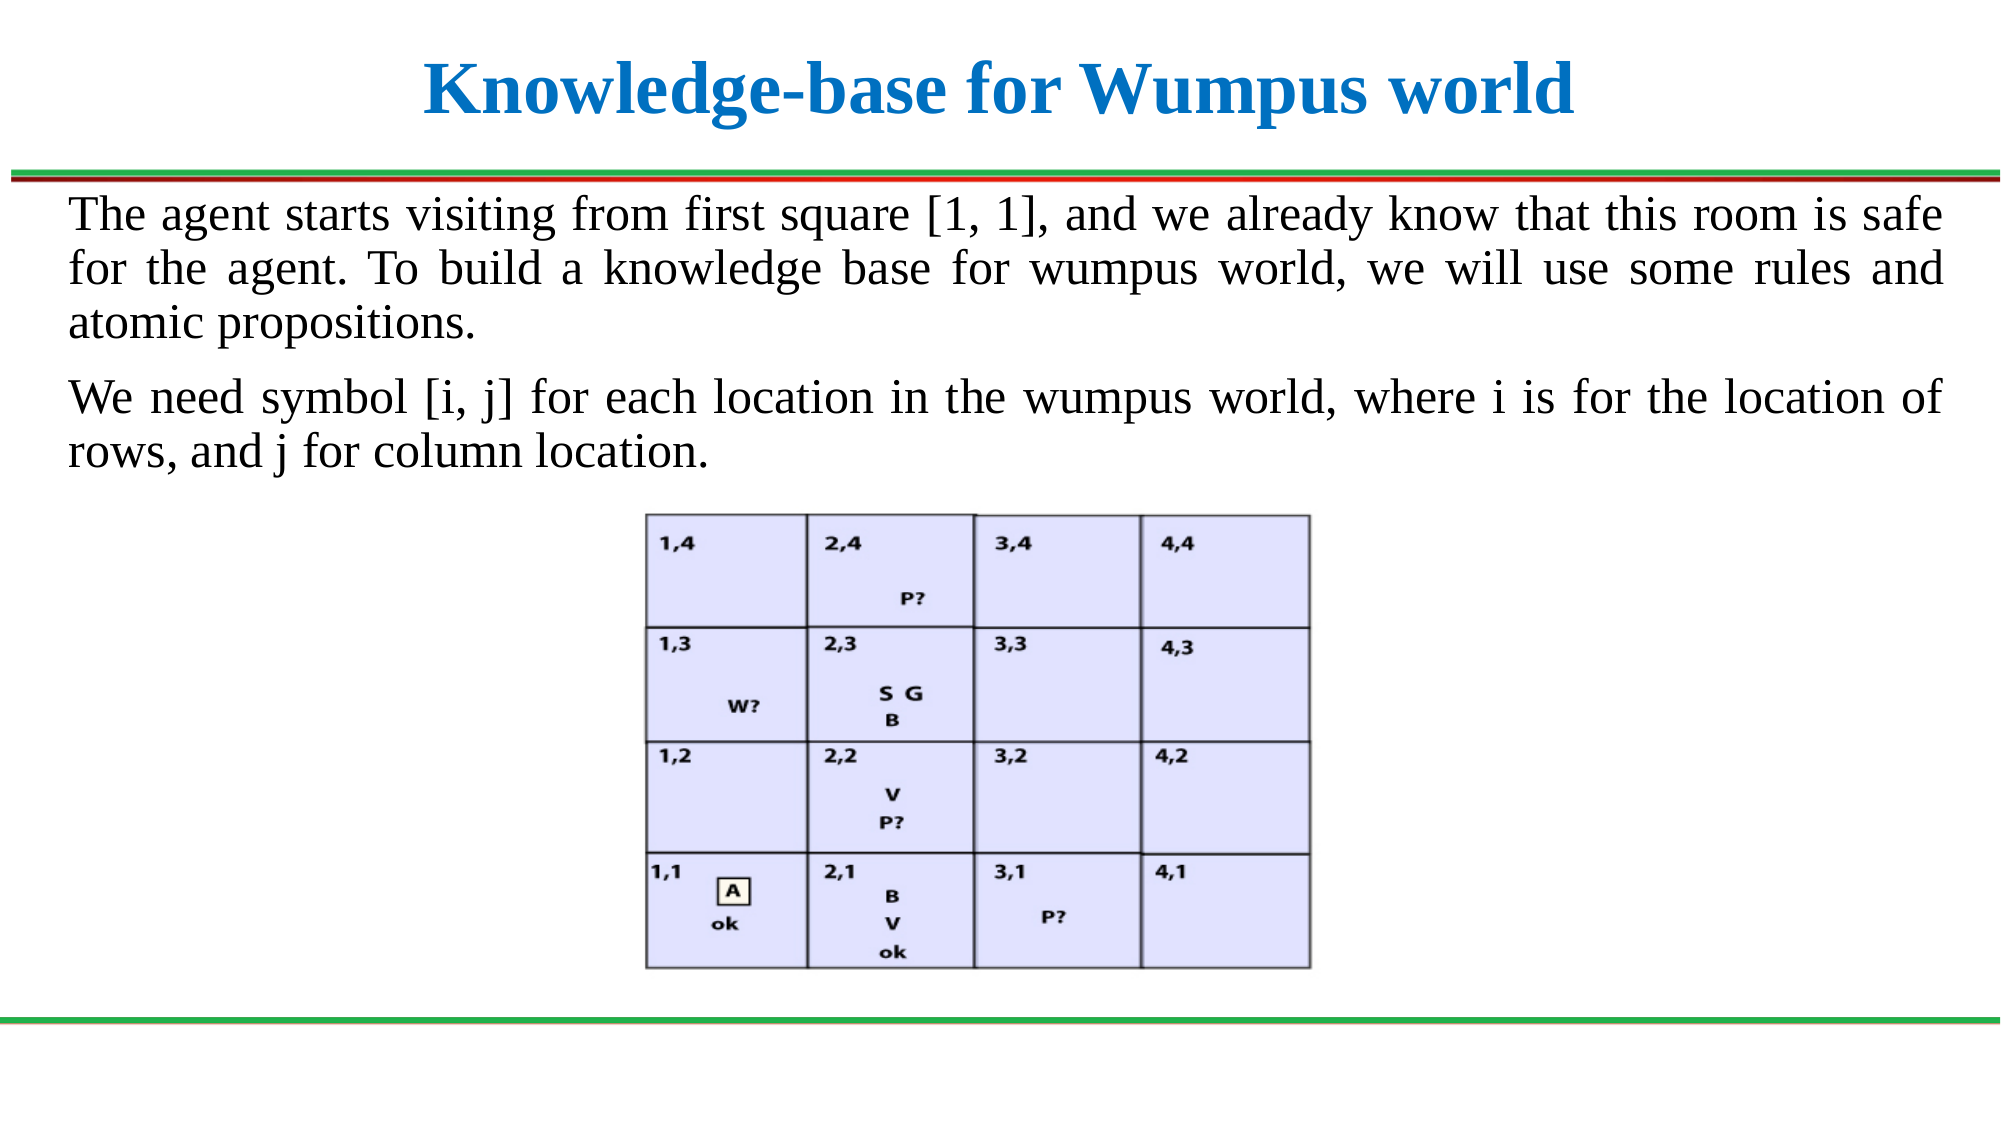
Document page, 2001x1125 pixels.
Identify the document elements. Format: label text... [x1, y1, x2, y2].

title Knowledge-base for Wumpus world [137, 8, 1863, 170]
picture [0, 0, 2001, 1125]
list The agent starts visiting from first square [1, 1], and we already know that this room is safe for the agent. To build a knowledge base for wumpus world, we will use some rules and atomic propositions. We need symbol [i, j] for each location in the wumpus world, where i is for the location of rows, and j for column location. [53, 179, 1961, 1014]
